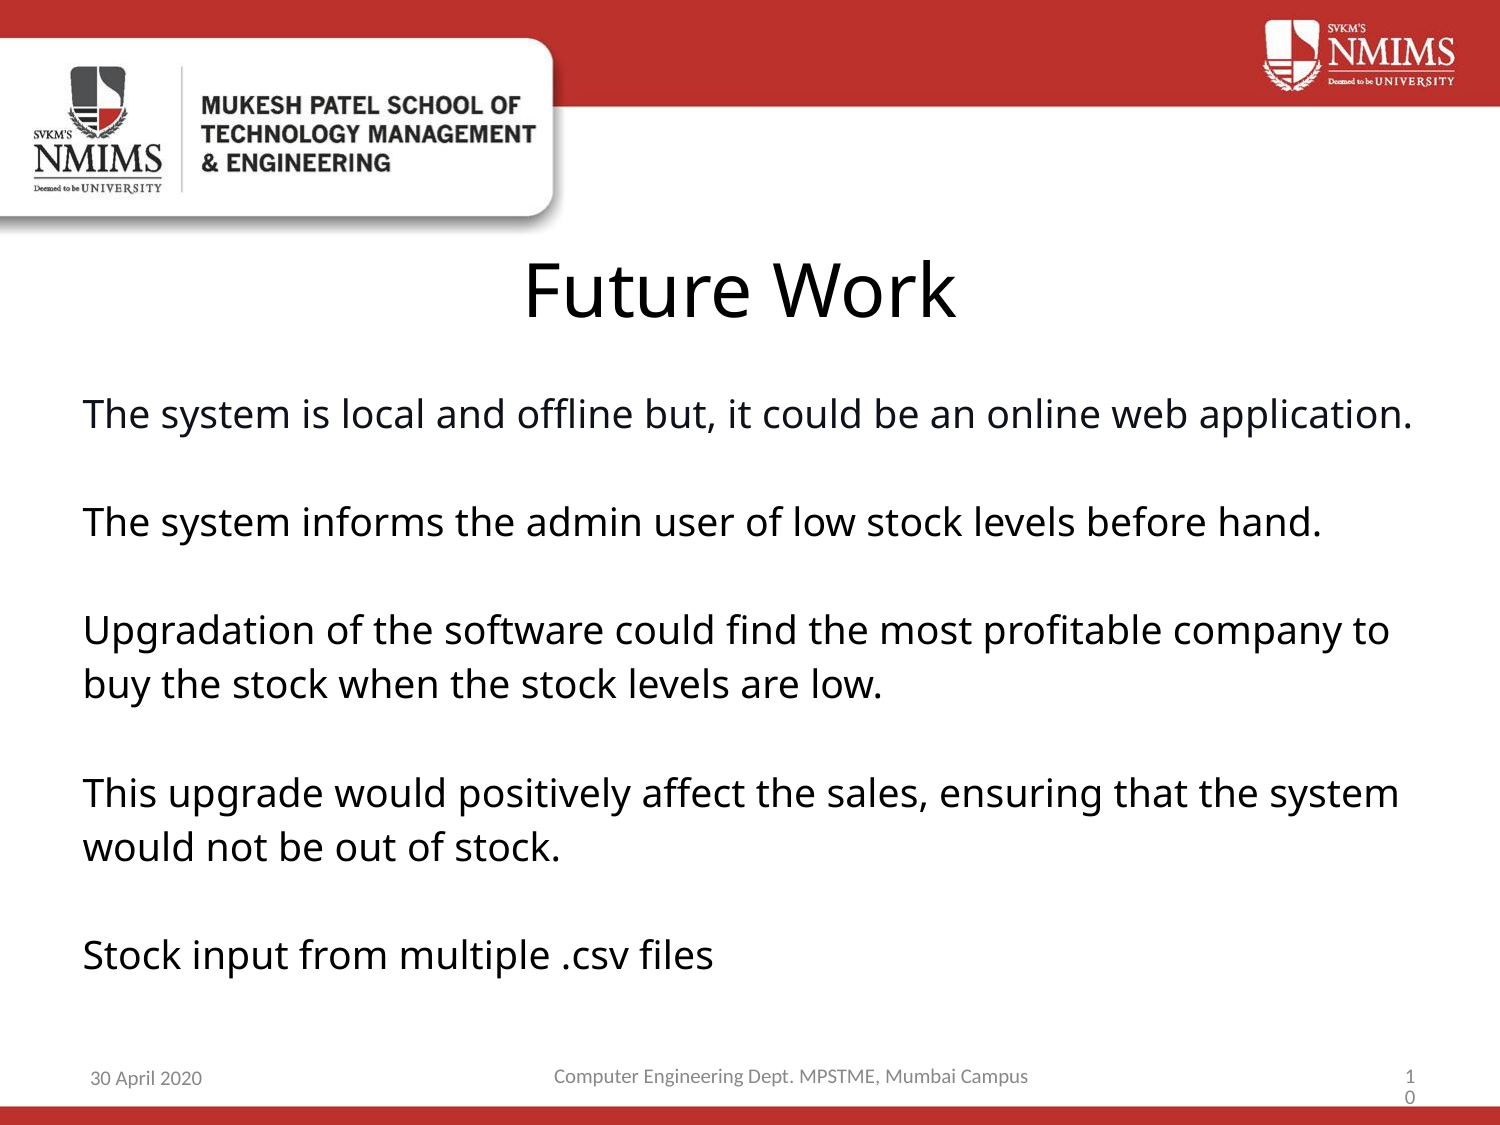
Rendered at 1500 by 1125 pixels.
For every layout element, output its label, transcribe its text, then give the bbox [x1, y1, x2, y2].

picture [0, 0, 1500, 1125]
list The system is local and offline but, it could be an online web application. The system informs the admin user of low stock levels before hand. Upgradation of the software could find the most profitable company to buy the stock when the stock levels are low. This upgrade would positively affect the sales, ensuring that the system would not be out of stock. Stock input from multiple .csv files [75, 375, 1425, 1043]
text_box 30 April 2020 [82, 1056, 418, 1097]
slide_number 10 [1397, 741, 1425, 1125]
text_box Computer Engineering Dept. MPSTME, Mumbai Campus [519, 1055, 1068, 1096]
title Future Work [75, 212, 1425, 363]
